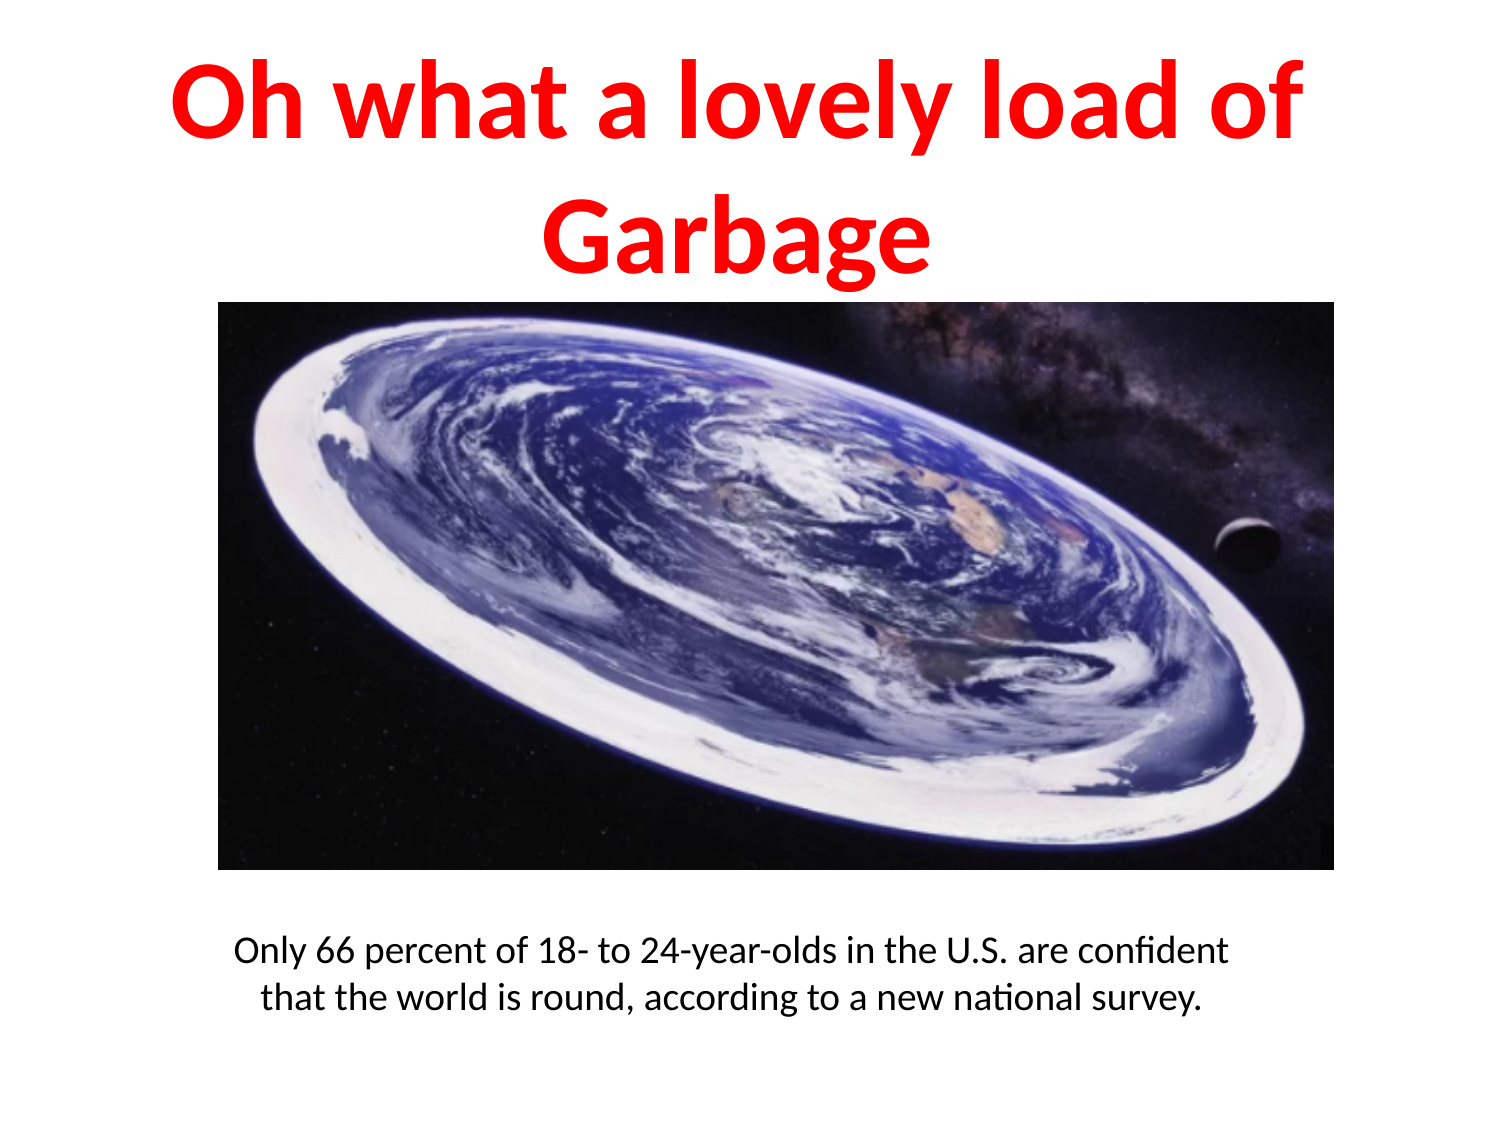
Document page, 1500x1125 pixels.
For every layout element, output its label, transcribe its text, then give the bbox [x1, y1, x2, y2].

title Oh what a lovely load of Garbage [100, 30, 1376, 291]
subtitle Only 66 percent of 18- to 24-year-olds in the U.S. are confident that the world is round, according to a new national survey. [206, 916, 1257, 1058]
picture [218, 302, 1334, 870]
